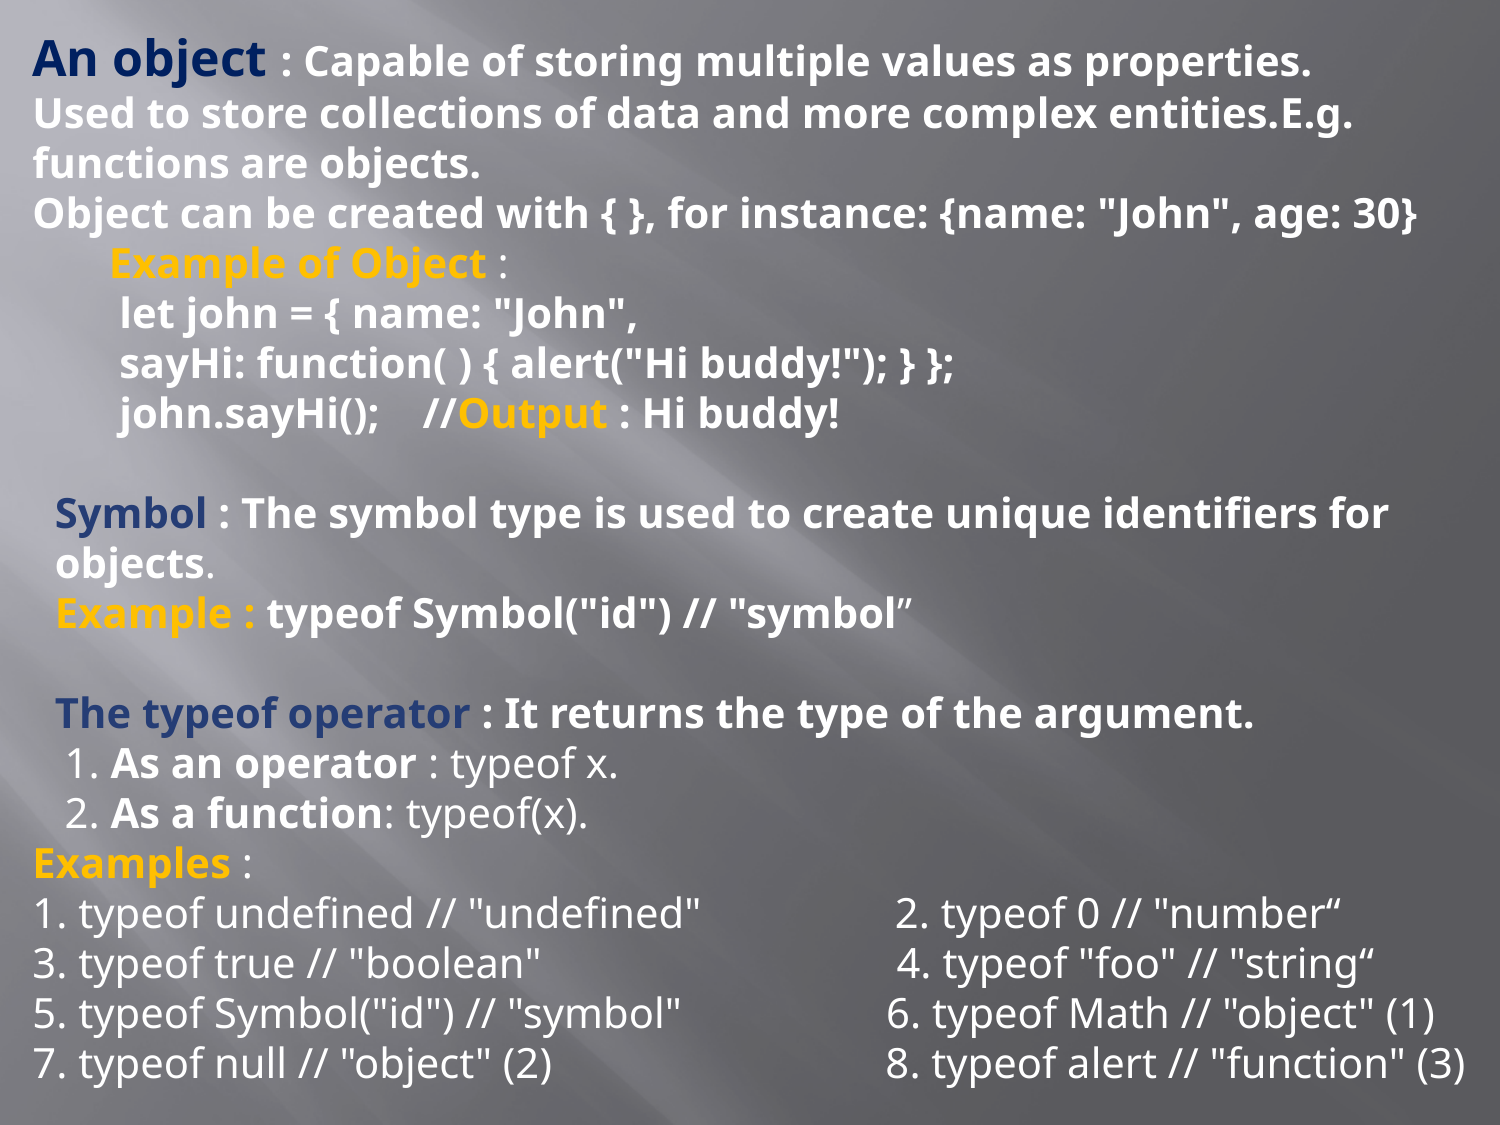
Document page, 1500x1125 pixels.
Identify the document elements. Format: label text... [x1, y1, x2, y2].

text_box An object : Capable of storing multiple values as properties. Used to store collections of data and more complex entities.E.g. functions are objects. Object can be created with { }, for instance: {name: "John", age: 30} Example of Object : let john = { name: "John", sayHi: function( ) { alert("Hi buddy!"); } }; john.sayHi(); //Output : Hi buddy! Symbol : The symbol type is used to create unique identifiers for objects. Example : typeof Symbol("id") // "symbol” The typeof operator : It returns the type of the argument. 1. As an operator : typeof x. 2. As a function: typeof(x). Examples : 1. typeof undefined // "undefined" 2. typeof 0 // "number“ 3. typeof true // "boolean" 4. typeof "foo" // "string“ 5. typeof Symbol("id") // "symbol" 6. typeof Math // "object" (1) 7. typeof null // "object" (2) 8. typeof alert // "function" (3) [17, 19, 1483, 1125]
